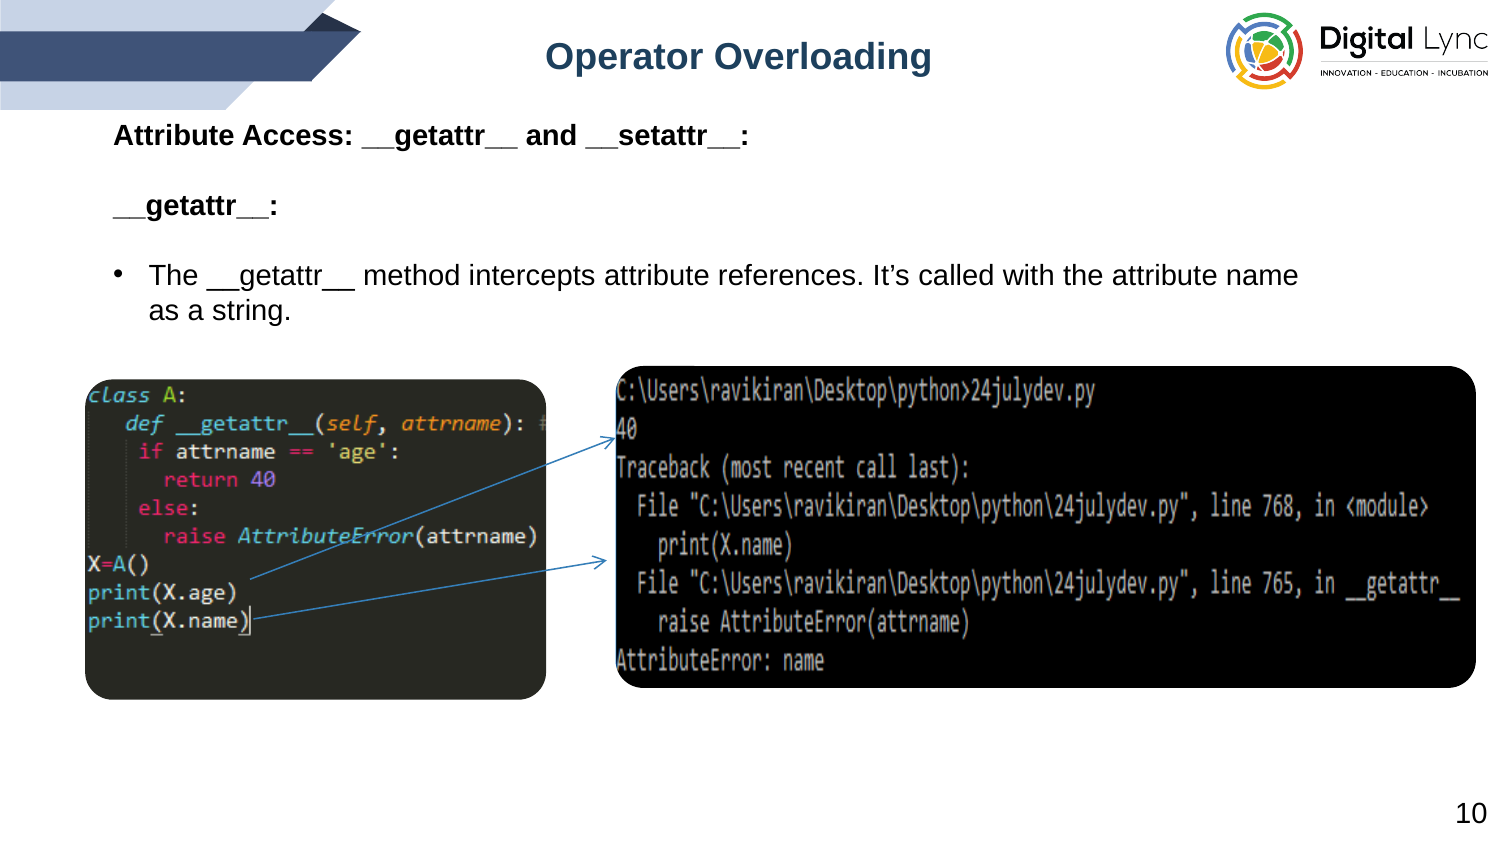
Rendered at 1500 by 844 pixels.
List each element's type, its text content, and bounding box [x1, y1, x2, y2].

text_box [249, 437, 616, 580]
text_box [253, 560, 608, 620]
picture [615, 365, 1477, 689]
text_box Attribute Access: __getattr__ and __setattr__: __getattr__: The __getattr__ method intercepts attribute references. It’s called with the attribute name as a string. [98, 108, 1352, 436]
text_box Operator Overloading [480, 25, 998, 85]
picture [1222, 4, 1494, 94]
slide_number 10 [1440, 786, 1500, 839]
picture [84, 379, 547, 700]
